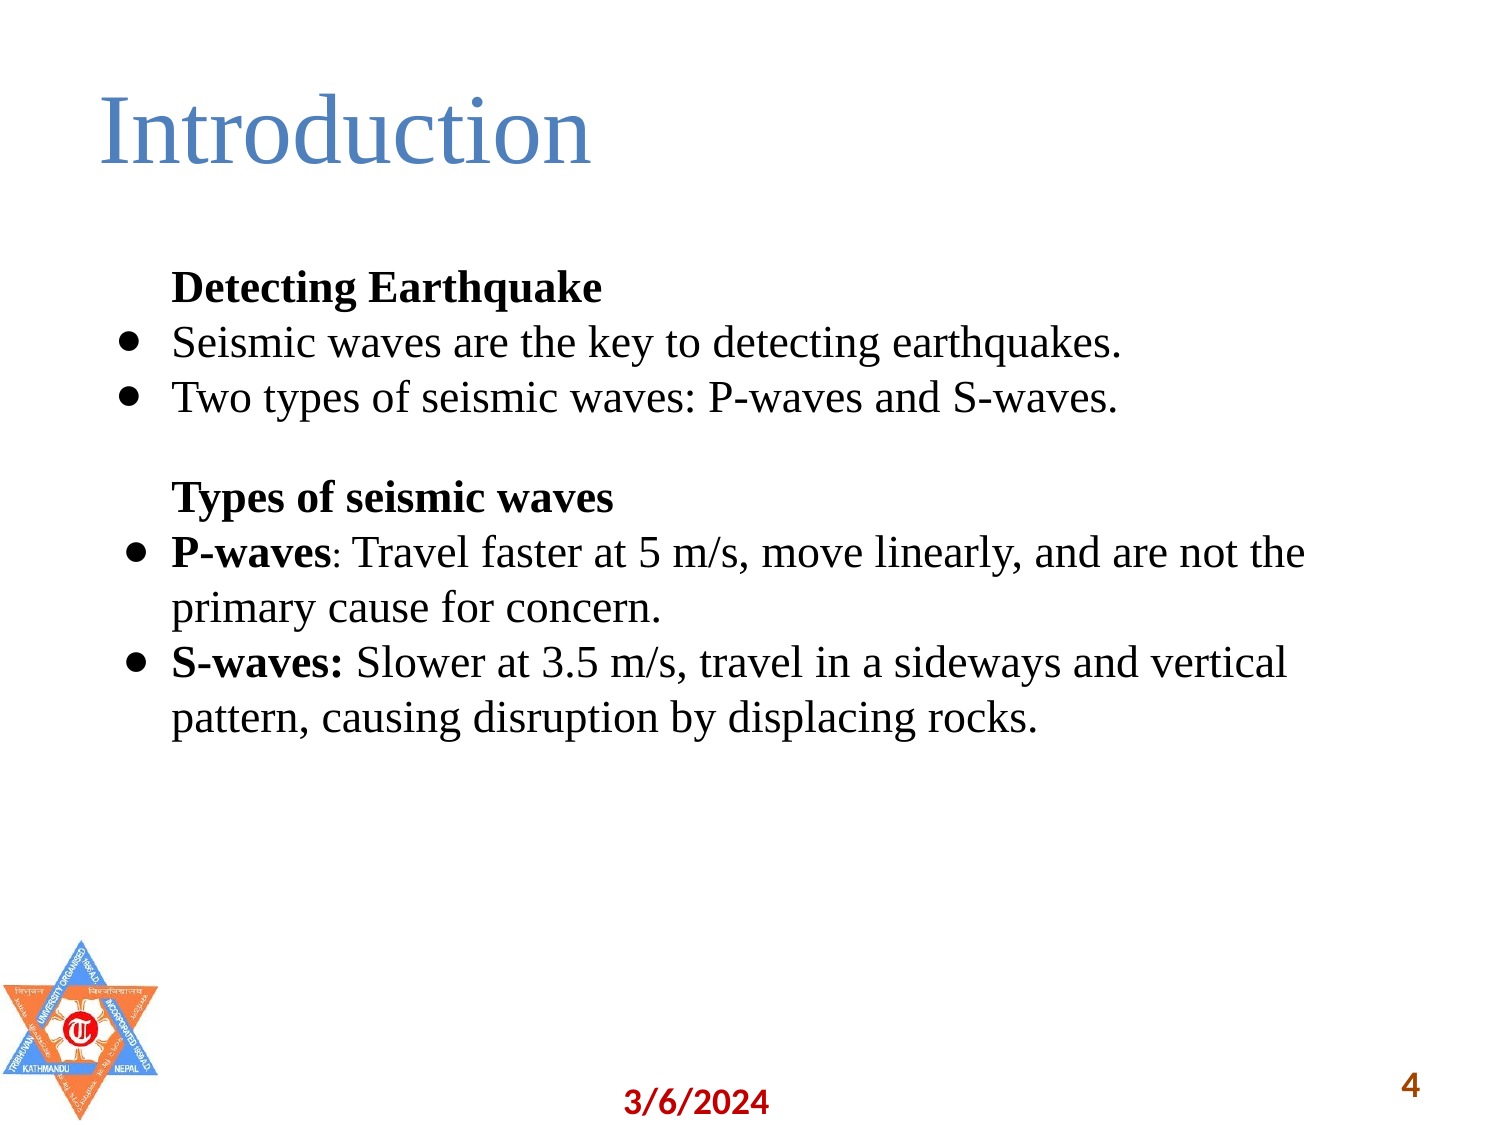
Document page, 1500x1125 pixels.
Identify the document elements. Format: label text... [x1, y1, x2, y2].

slide_number ‹#› [1395, 1059, 1446, 1125]
title Introduction [96, 61, 606, 252]
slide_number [621, 1077, 810, 1125]
picture [0, 936, 159, 1121]
list Detecting Earthquake Seismic waves are the key to detecting earthquakes. Two types of seismic waves: P-waves and S-waves. Types of seismic waves P-waves: Travel faster at 5 m/s, move linearly, and are not the primary cause for concern. S-waves: Slower at 3.5 m/s, travel in a sideways and vertical pattern, causing disruption by displacing rocks. [96, 256, 1383, 895]
